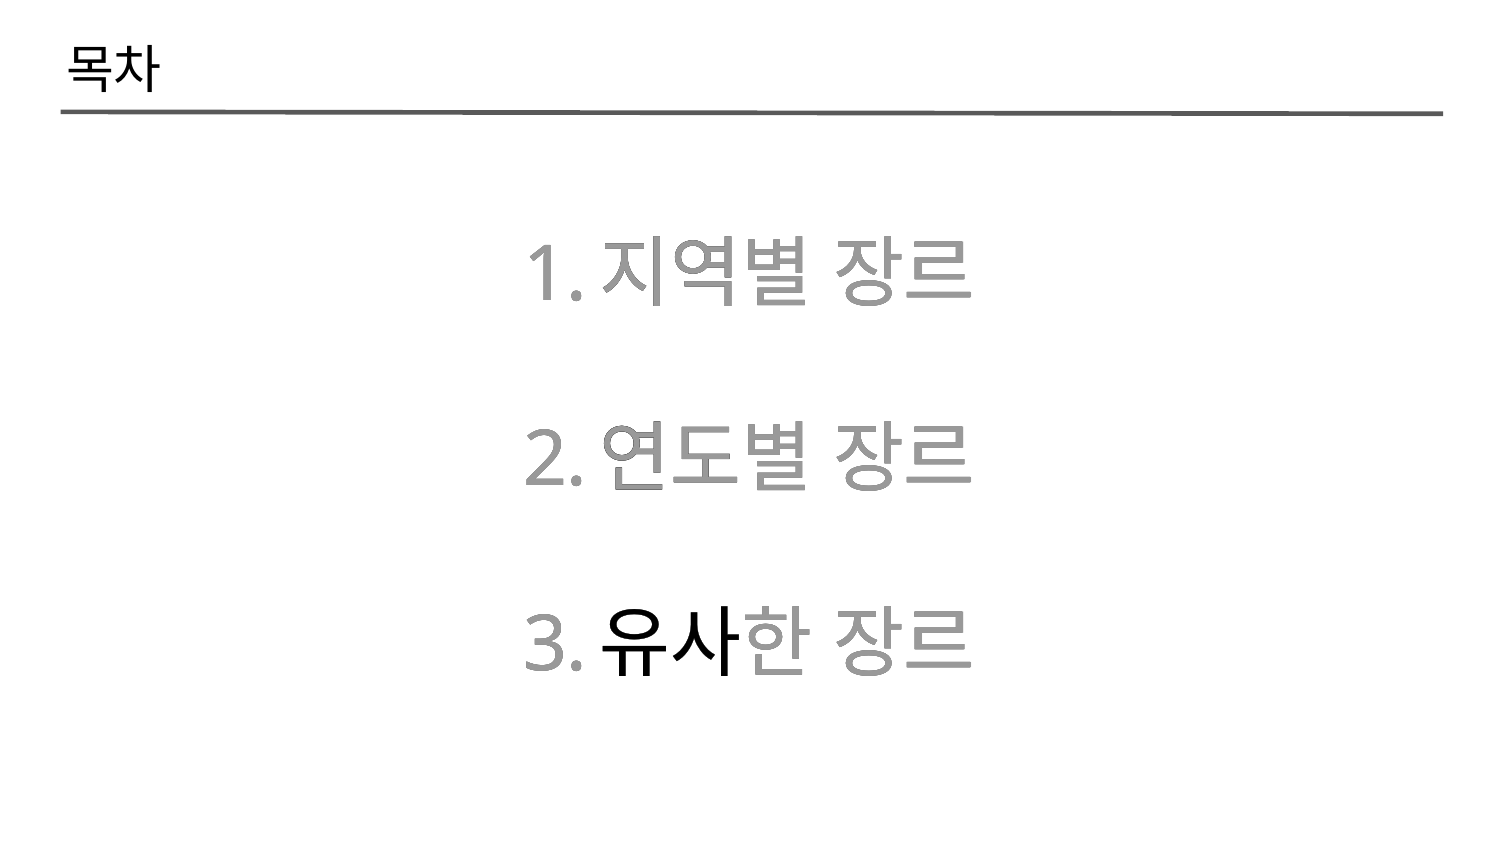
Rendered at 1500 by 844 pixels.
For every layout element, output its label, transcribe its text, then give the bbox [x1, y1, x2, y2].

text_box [60, 111, 1444, 115]
title 목차 [51, 0, 1449, 114]
subtitle 지역별 장르 연도별 장르 유사한 장르 [323, 208, 1177, 746]
